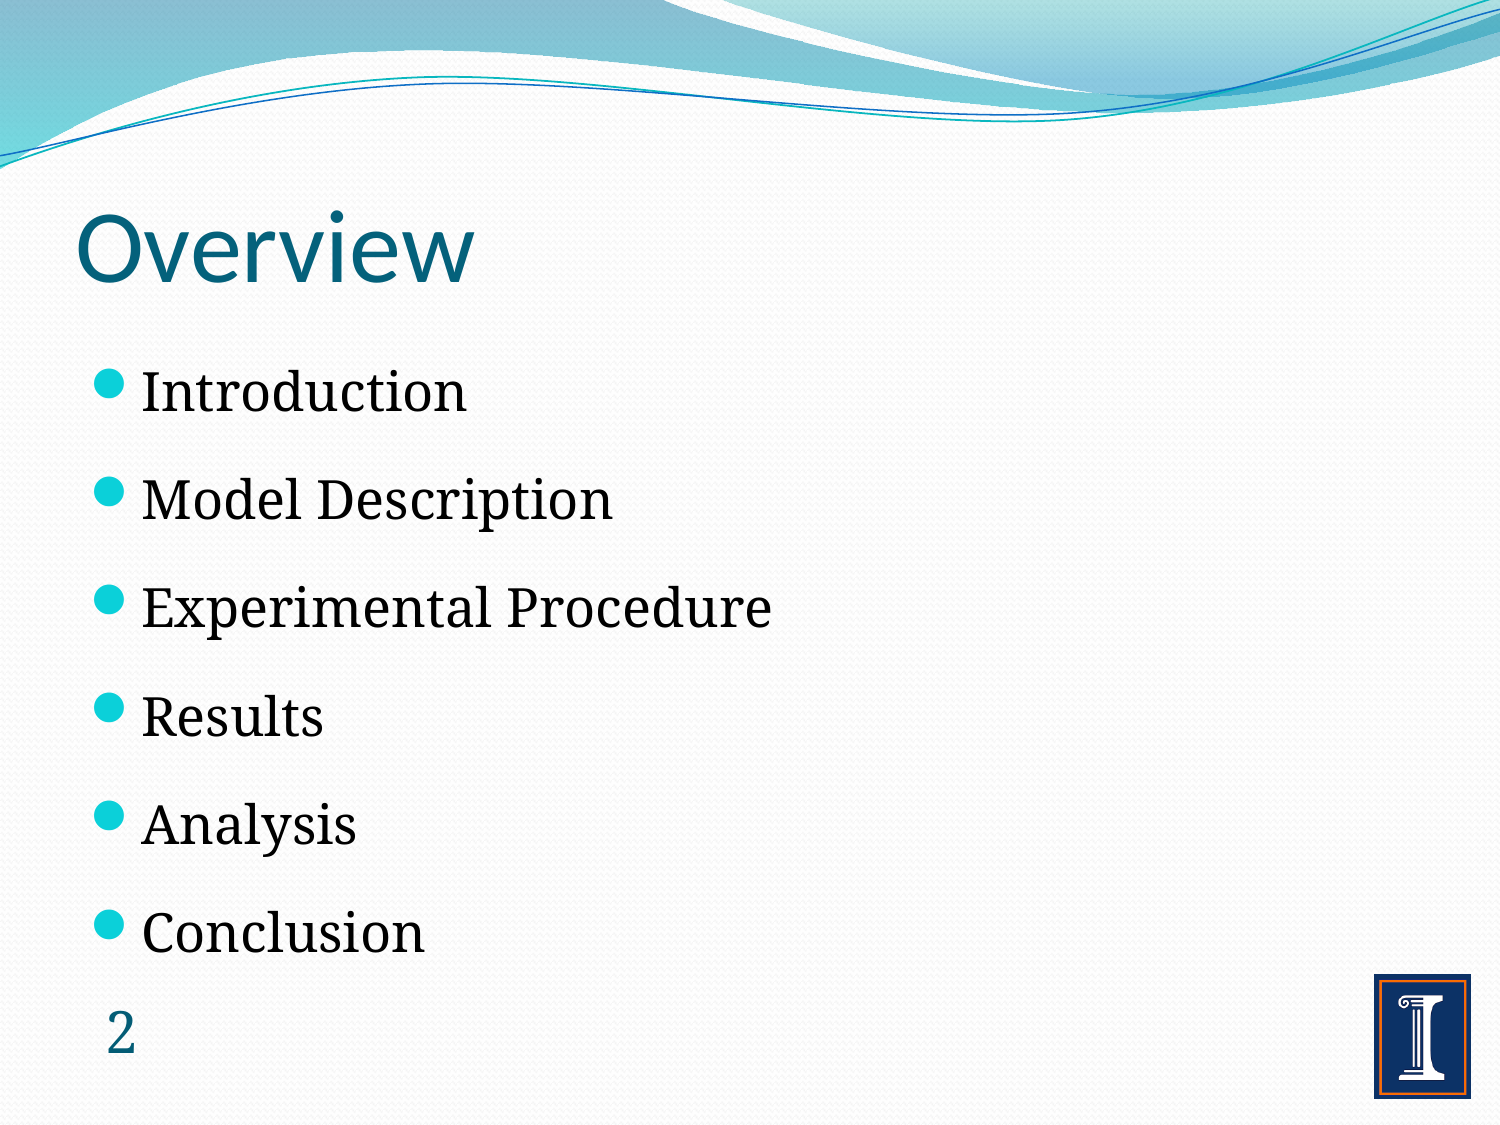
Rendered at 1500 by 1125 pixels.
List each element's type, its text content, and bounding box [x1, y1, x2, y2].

picture [1374, 974, 1471, 1099]
list Introduction Model Description Experimental Procedure Results Analysis Conclusion [75, 317, 1425, 1038]
slide_number 2 [50, 1012, 138, 1075]
title Overview [75, 115, 1425, 303]
